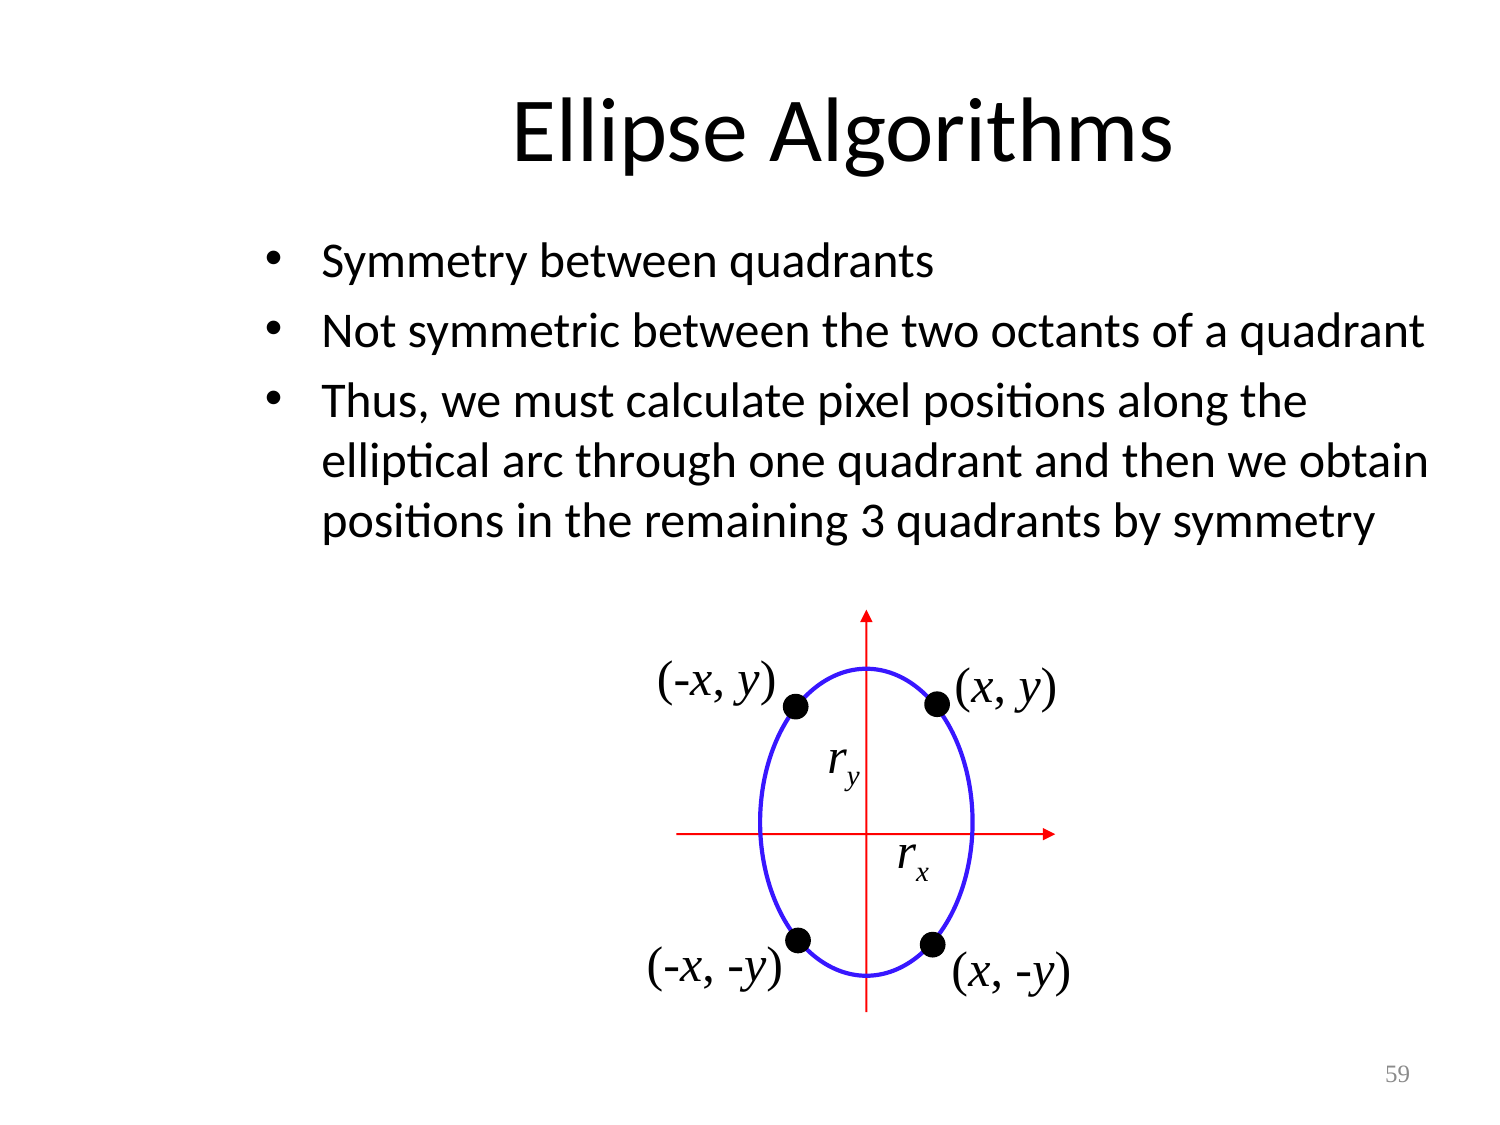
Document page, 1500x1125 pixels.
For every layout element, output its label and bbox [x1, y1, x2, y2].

list [249, 220, 1500, 598]
title [225, 31, 1463, 219]
text_box [631, 609, 1087, 1012]
slide_number [1074, 1042, 1425, 1103]
